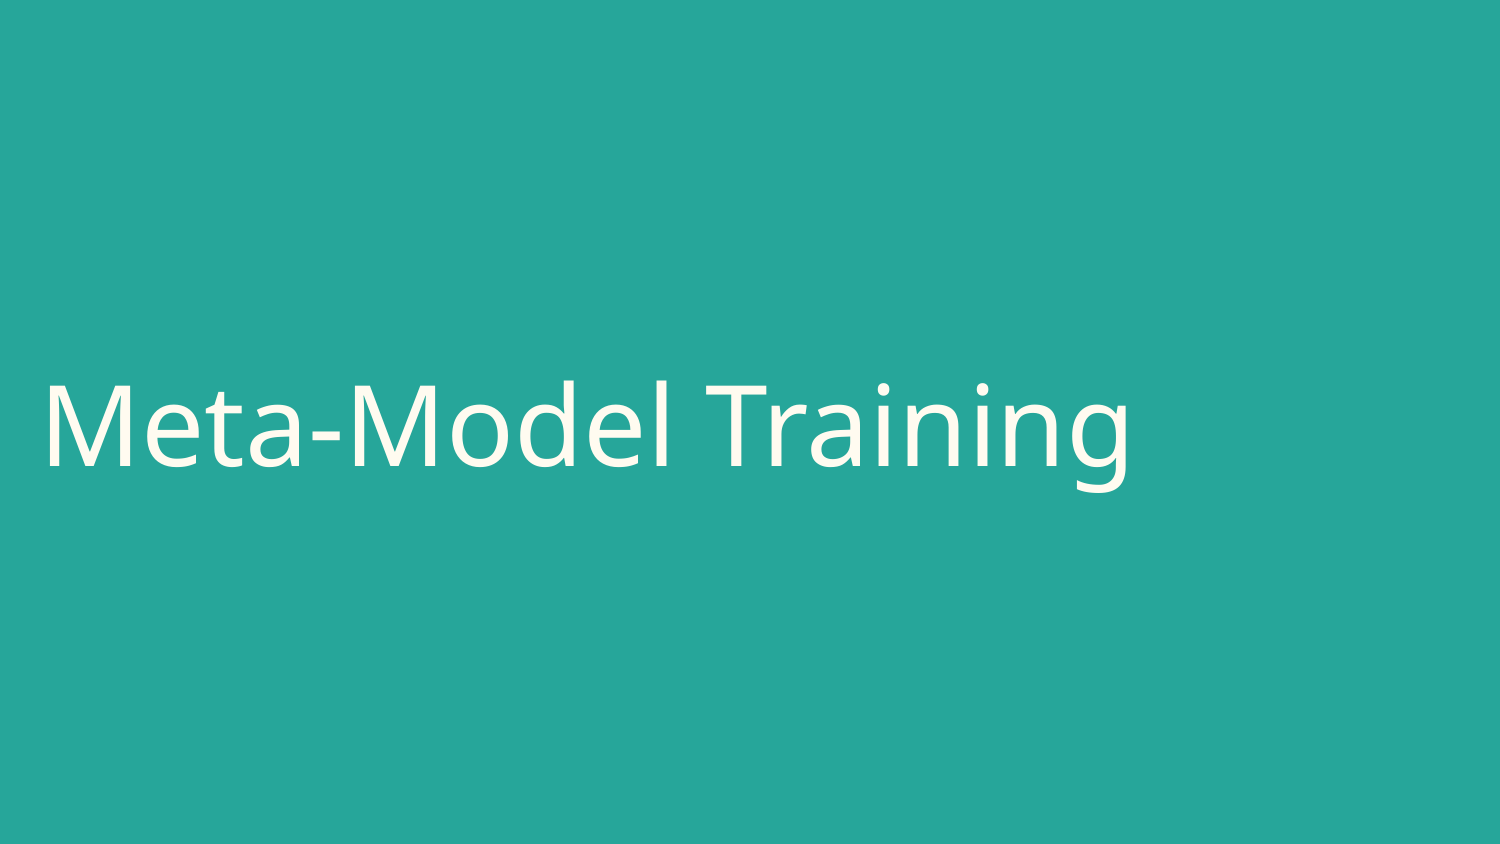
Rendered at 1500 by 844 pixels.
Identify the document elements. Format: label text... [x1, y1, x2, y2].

title Meta-Model Training [24, 86, 1429, 758]
